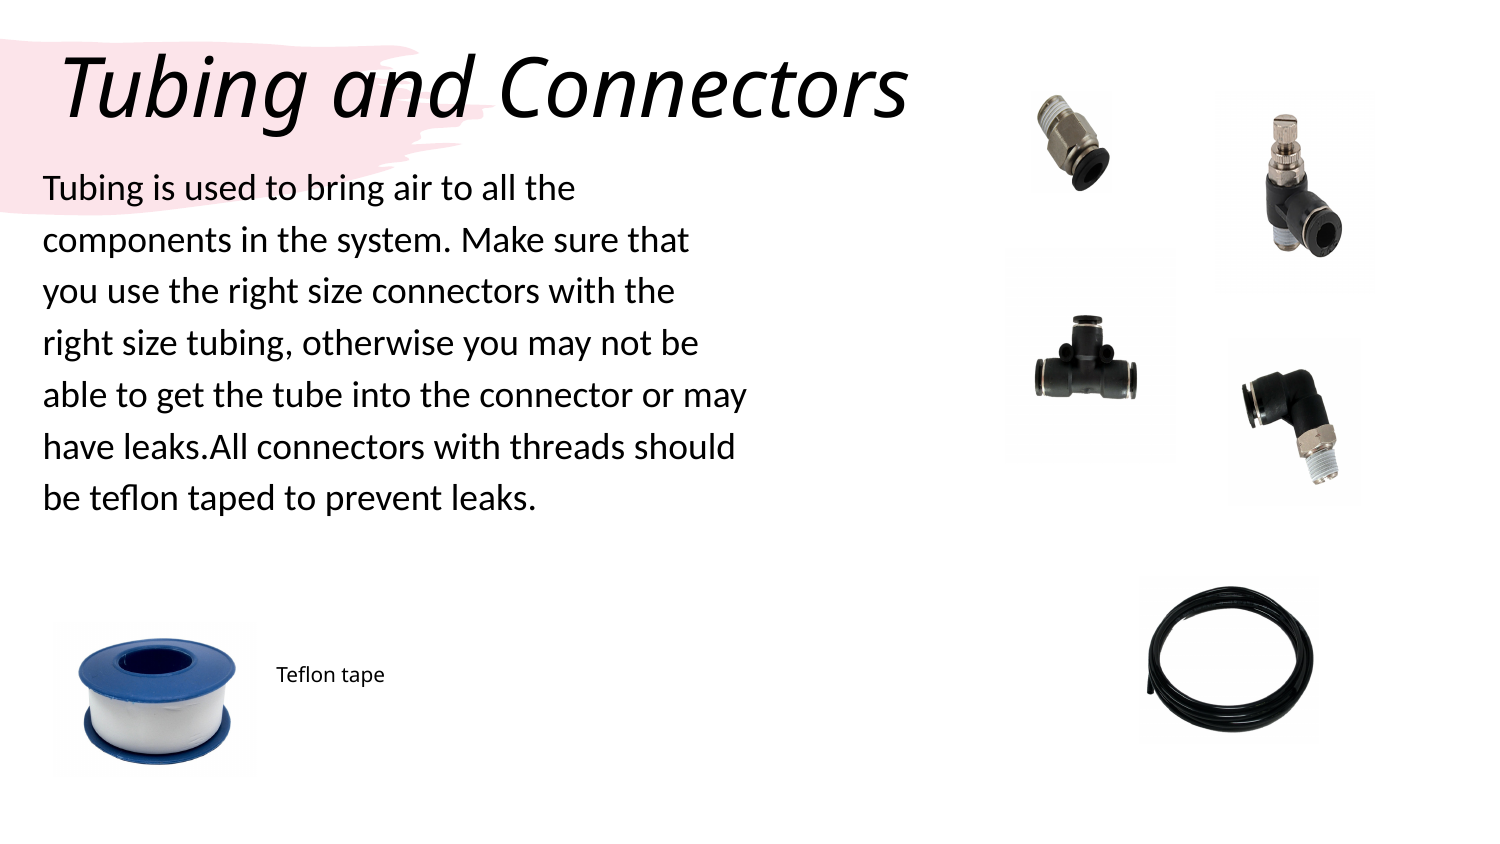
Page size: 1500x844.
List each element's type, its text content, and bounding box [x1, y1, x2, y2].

picture [53, 622, 257, 777]
text_box Teflon tape [261, 646, 432, 753]
picture [1214, 91, 1375, 294]
picture [1228, 337, 1361, 506]
picture [1005, 248, 1176, 465]
picture [1031, 91, 1112, 193]
picture [1138, 576, 1319, 745]
list Tubing is used to bring air to all the components in the system. Make sure that you use the right size connectors with the right size tubing, otherwise you may not be able to get the tube into the connector or may have leaks.All connectors with threads should be teflon taped to prevent leaks. [27, 148, 768, 768]
title Tubing and Connectors [42, 44, 1464, 136]
